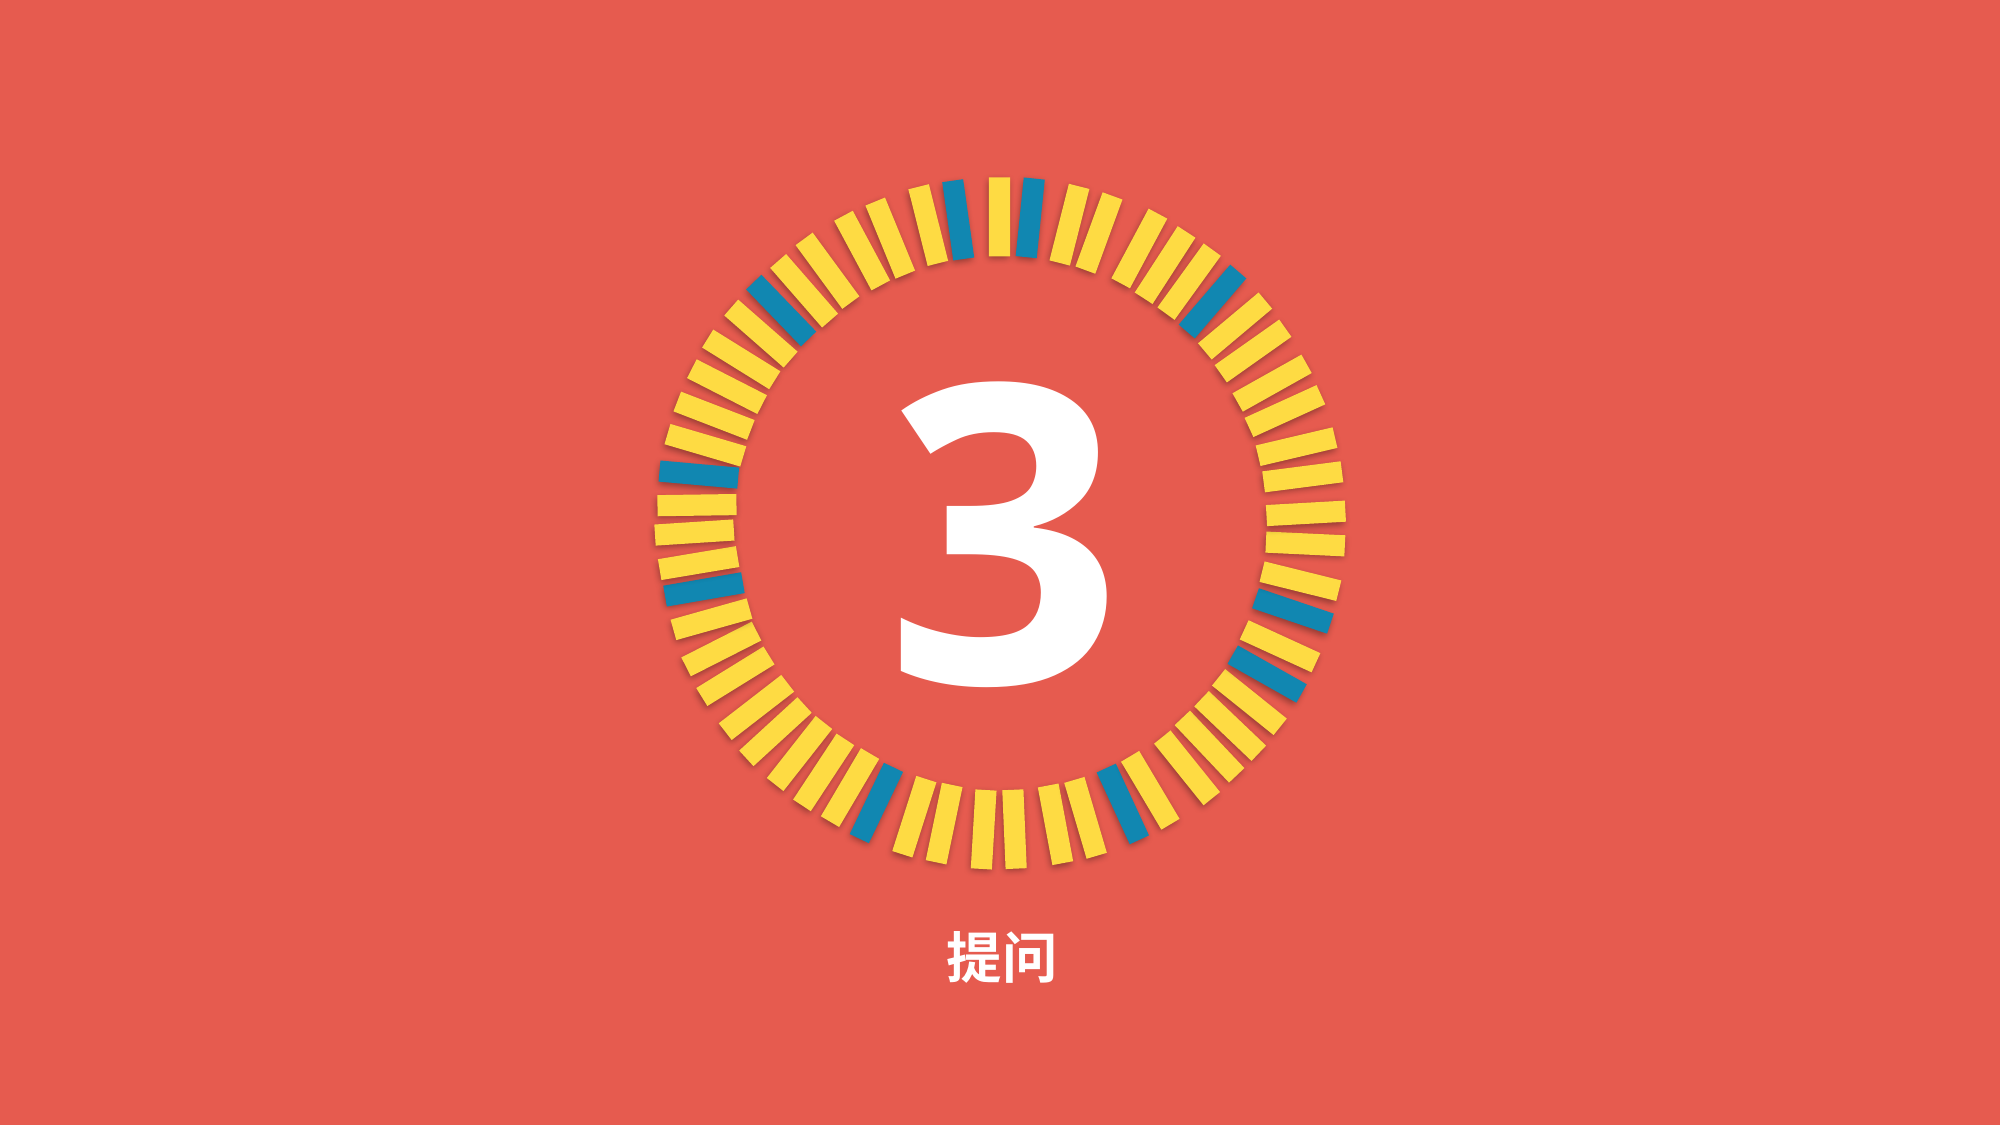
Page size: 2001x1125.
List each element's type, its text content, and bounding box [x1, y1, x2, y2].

text_box [738, 696, 813, 767]
text_box [1096, 775, 1150, 845]
text_box [1001, 788, 1028, 870]
text_box [1239, 619, 1322, 674]
text_box [718, 674, 795, 741]
text_box [769, 253, 839, 329]
text_box [988, 177, 1011, 257]
text_box [657, 459, 740, 490]
text_box [1231, 353, 1313, 413]
text_box [701, 328, 782, 390]
text_box [833, 210, 880, 290]
text_box [1120, 207, 1168, 274]
text_box [766, 715, 833, 792]
text_box [1037, 782, 1074, 866]
text_box [849, 775, 903, 844]
text_box [680, 624, 763, 677]
text_box 3 [870, 259, 1139, 775]
text_box [1213, 318, 1293, 384]
text_box [1264, 532, 1347, 558]
text_box [1261, 460, 1345, 494]
text_box [820, 747, 871, 828]
text_box 提问 [809, 908, 1195, 997]
text_box [792, 732, 855, 812]
text_box [924, 782, 964, 866]
text_box [864, 196, 912, 259]
text_box [1077, 191, 1124, 259]
text_box [1243, 384, 1326, 438]
text_box [1178, 264, 1247, 339]
text_box [672, 390, 756, 441]
text_box [695, 646, 776, 707]
text_box [1251, 589, 1335, 635]
text_box [1211, 669, 1288, 736]
text_box [970, 788, 998, 871]
text_box [1174, 710, 1245, 784]
text_box [745, 274, 817, 347]
text_box [656, 493, 738, 518]
text_box [907, 183, 949, 259]
text_box [1049, 183, 1091, 259]
text_box [891, 775, 938, 859]
text_box [1063, 776, 1108, 860]
text_box [1265, 499, 1347, 527]
text_box [1197, 291, 1273, 361]
text_box [1254, 426, 1339, 467]
text_box [657, 546, 741, 581]
text_box [686, 358, 768, 415]
text_box [1014, 176, 1046, 259]
text_box [663, 423, 748, 467]
text_box [1226, 646, 1308, 704]
text_box [1193, 690, 1267, 762]
text_box [1139, 225, 1197, 305]
text_box [1258, 560, 1343, 602]
text_box [653, 518, 736, 547]
text_box [941, 178, 975, 259]
text_box [723, 299, 799, 369]
text_box [1156, 242, 1222, 321]
text_box [794, 231, 860, 310]
text_box [1128, 750, 1181, 831]
text_box [662, 572, 746, 608]
text_box [669, 600, 754, 641]
